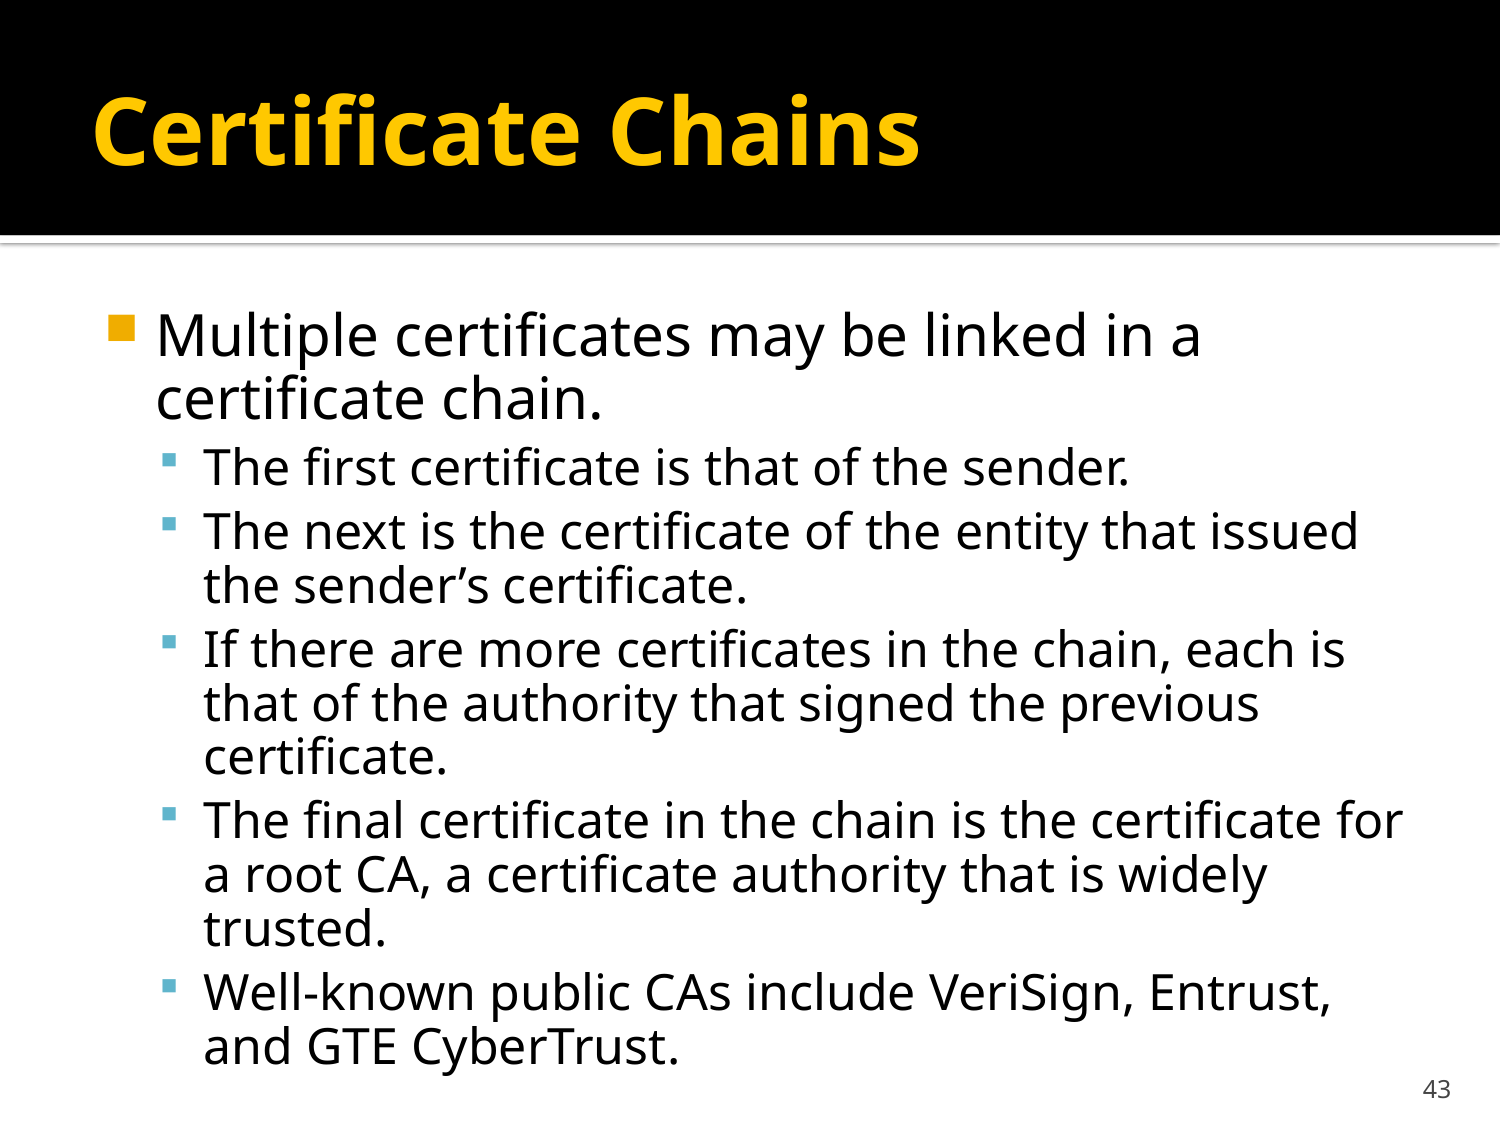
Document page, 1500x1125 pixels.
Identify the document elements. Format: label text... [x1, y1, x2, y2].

list Multiple certificates may be linked in a certificate chain. The first certificate is that of the sender. The next is the certificate of the entity that issued the sender’s certificate. If there are more certificates in the chain, each is that of the authority that signed the previous certificate. The final certificate in the chain is the certificate for a root CA, a certificate authority that is widely trusted. Well-known public CAs include VeriSign, Entrust, and GTE CyberTrust. [74, 290, 1426, 1051]
title Certificate Chains [75, 25, 1425, 231]
slide_number 43 [1345, 1062, 1467, 1108]
